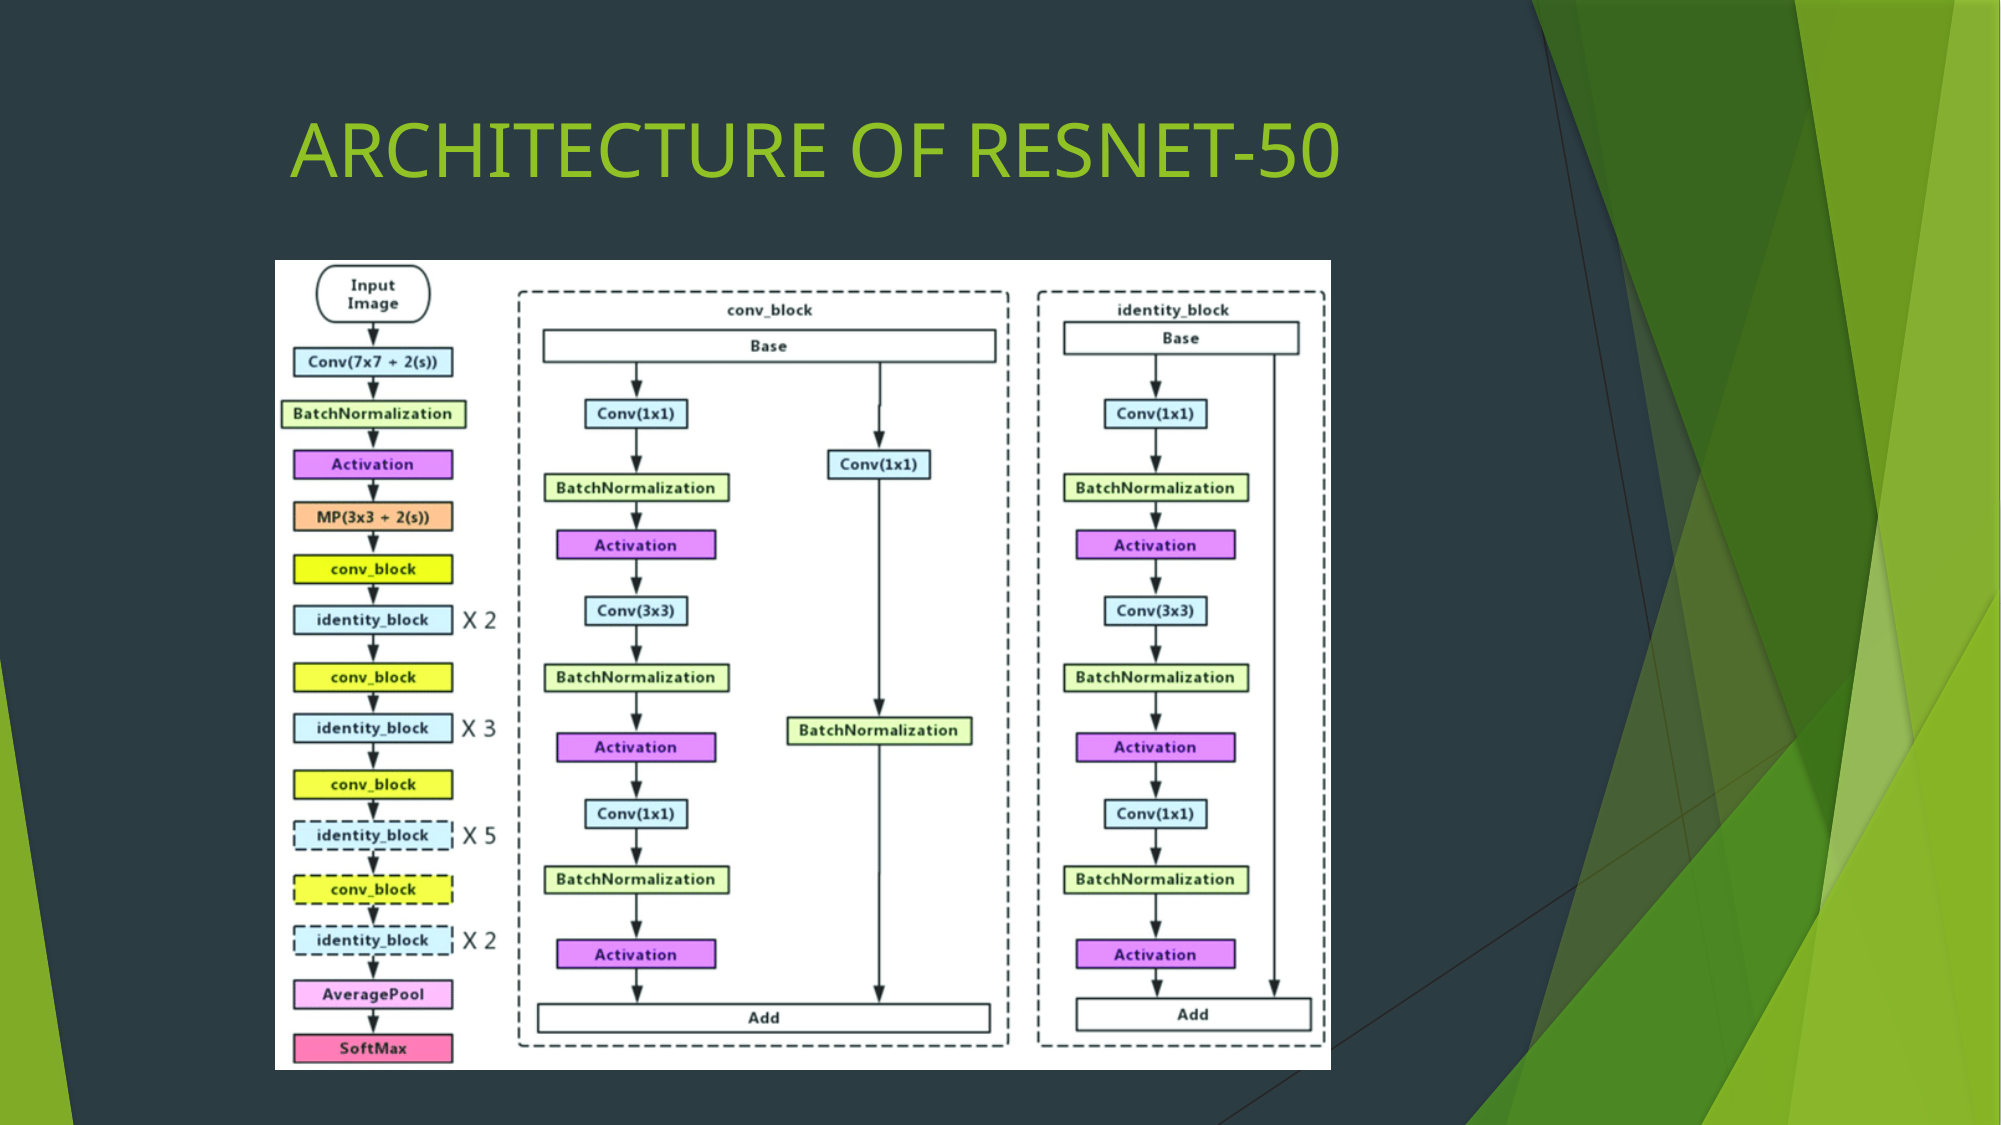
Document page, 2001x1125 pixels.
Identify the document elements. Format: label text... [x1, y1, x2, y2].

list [274, 259, 1331, 1071]
title ARCHITECTURE OF RESNET-50 [275, 95, 1690, 312]
